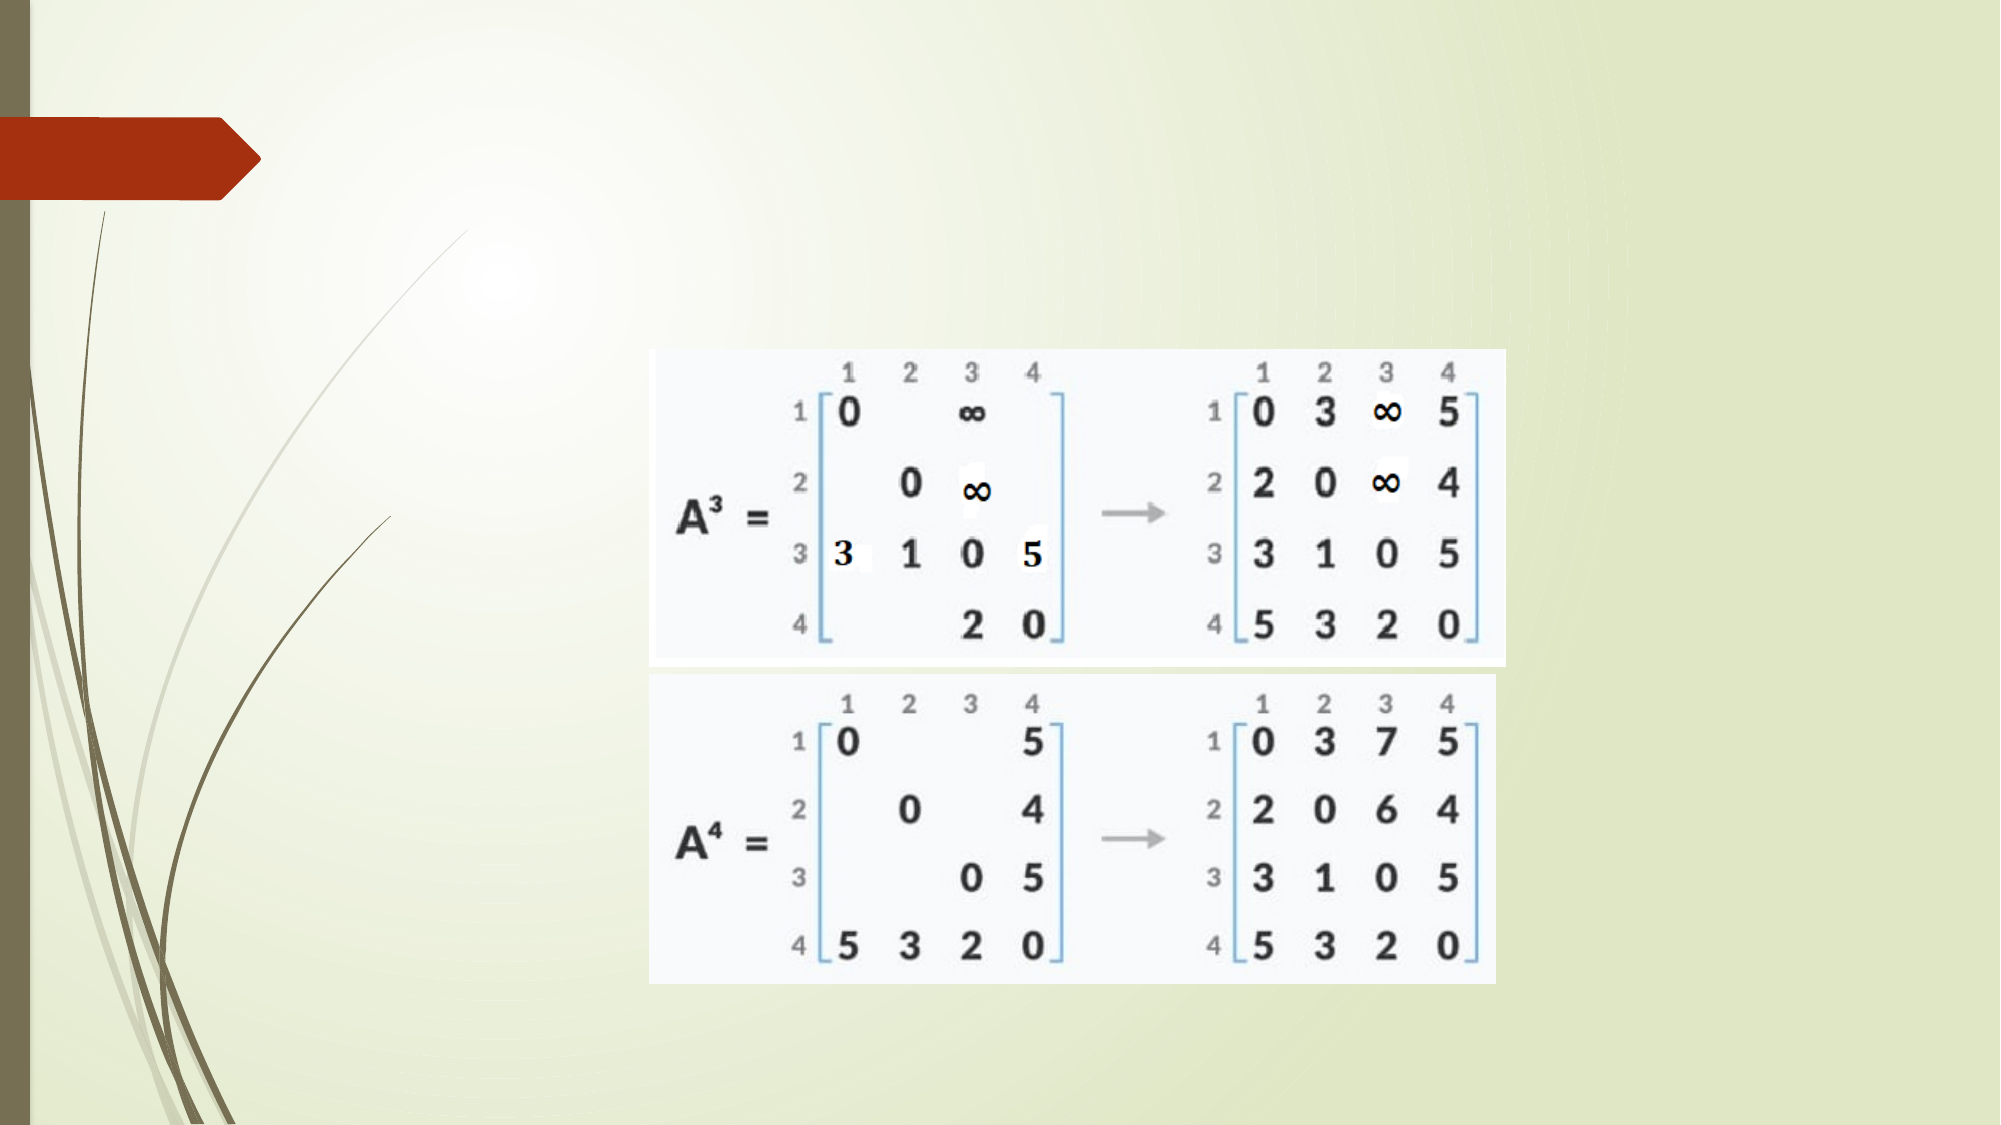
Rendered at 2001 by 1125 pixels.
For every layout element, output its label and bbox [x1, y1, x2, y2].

picture [649, 349, 1506, 668]
picture [649, 673, 1496, 985]
